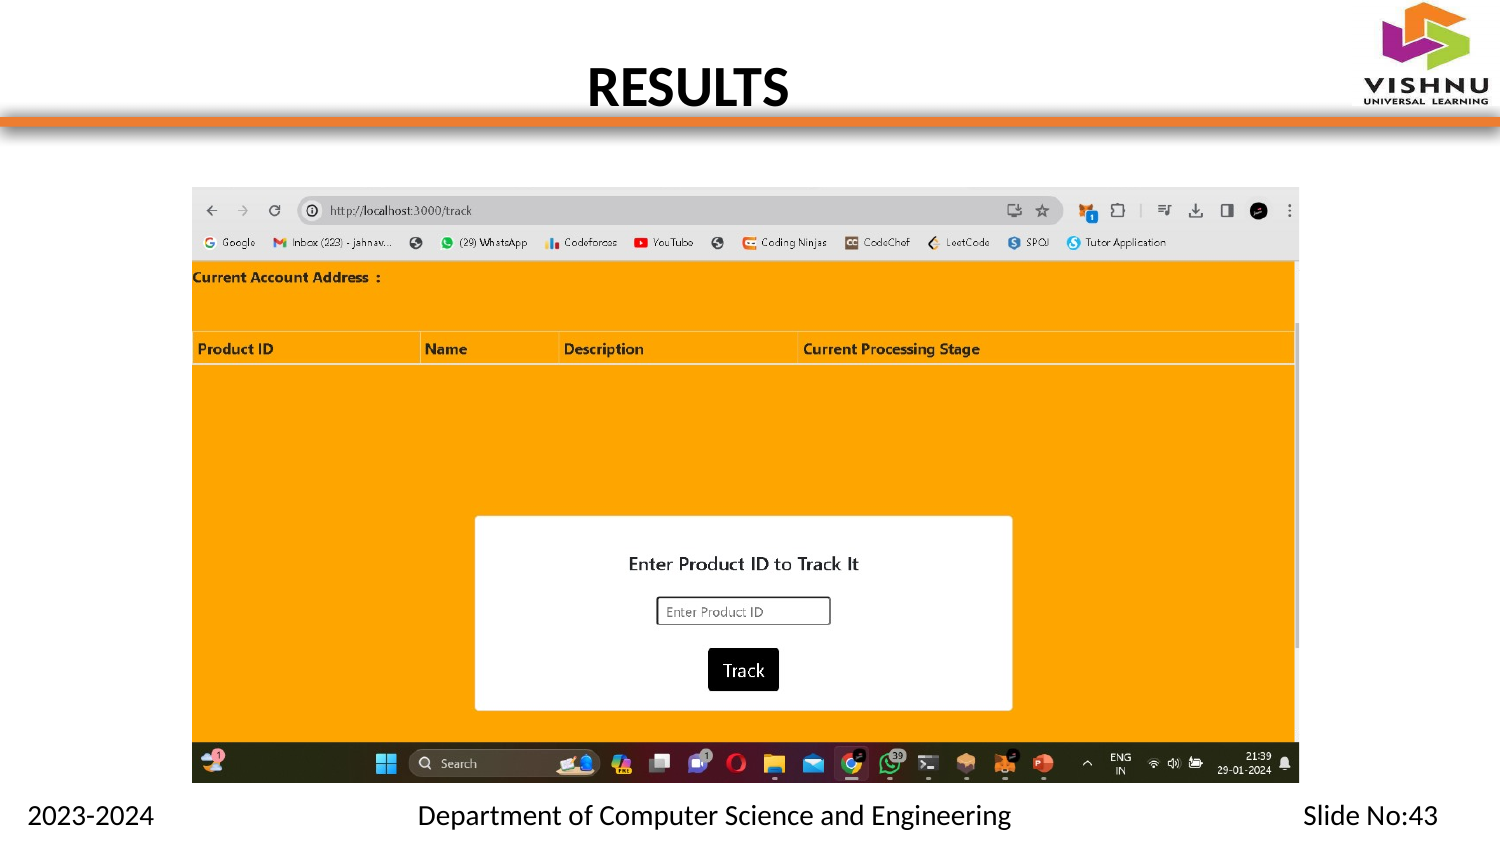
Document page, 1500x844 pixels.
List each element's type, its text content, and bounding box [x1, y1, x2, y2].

text_box [0, 117, 1500, 127]
text_box Department of Computer Science and Engineering Slide No:43 [0, 790, 1500, 844]
text_box 2023-2024 [16, 790, 224, 838]
subtitle [16, 126, 1467, 783]
picture [1352, 0, 1500, 107]
picture [183, 187, 1300, 815]
title RESULTS [24, 0, 1353, 125]
